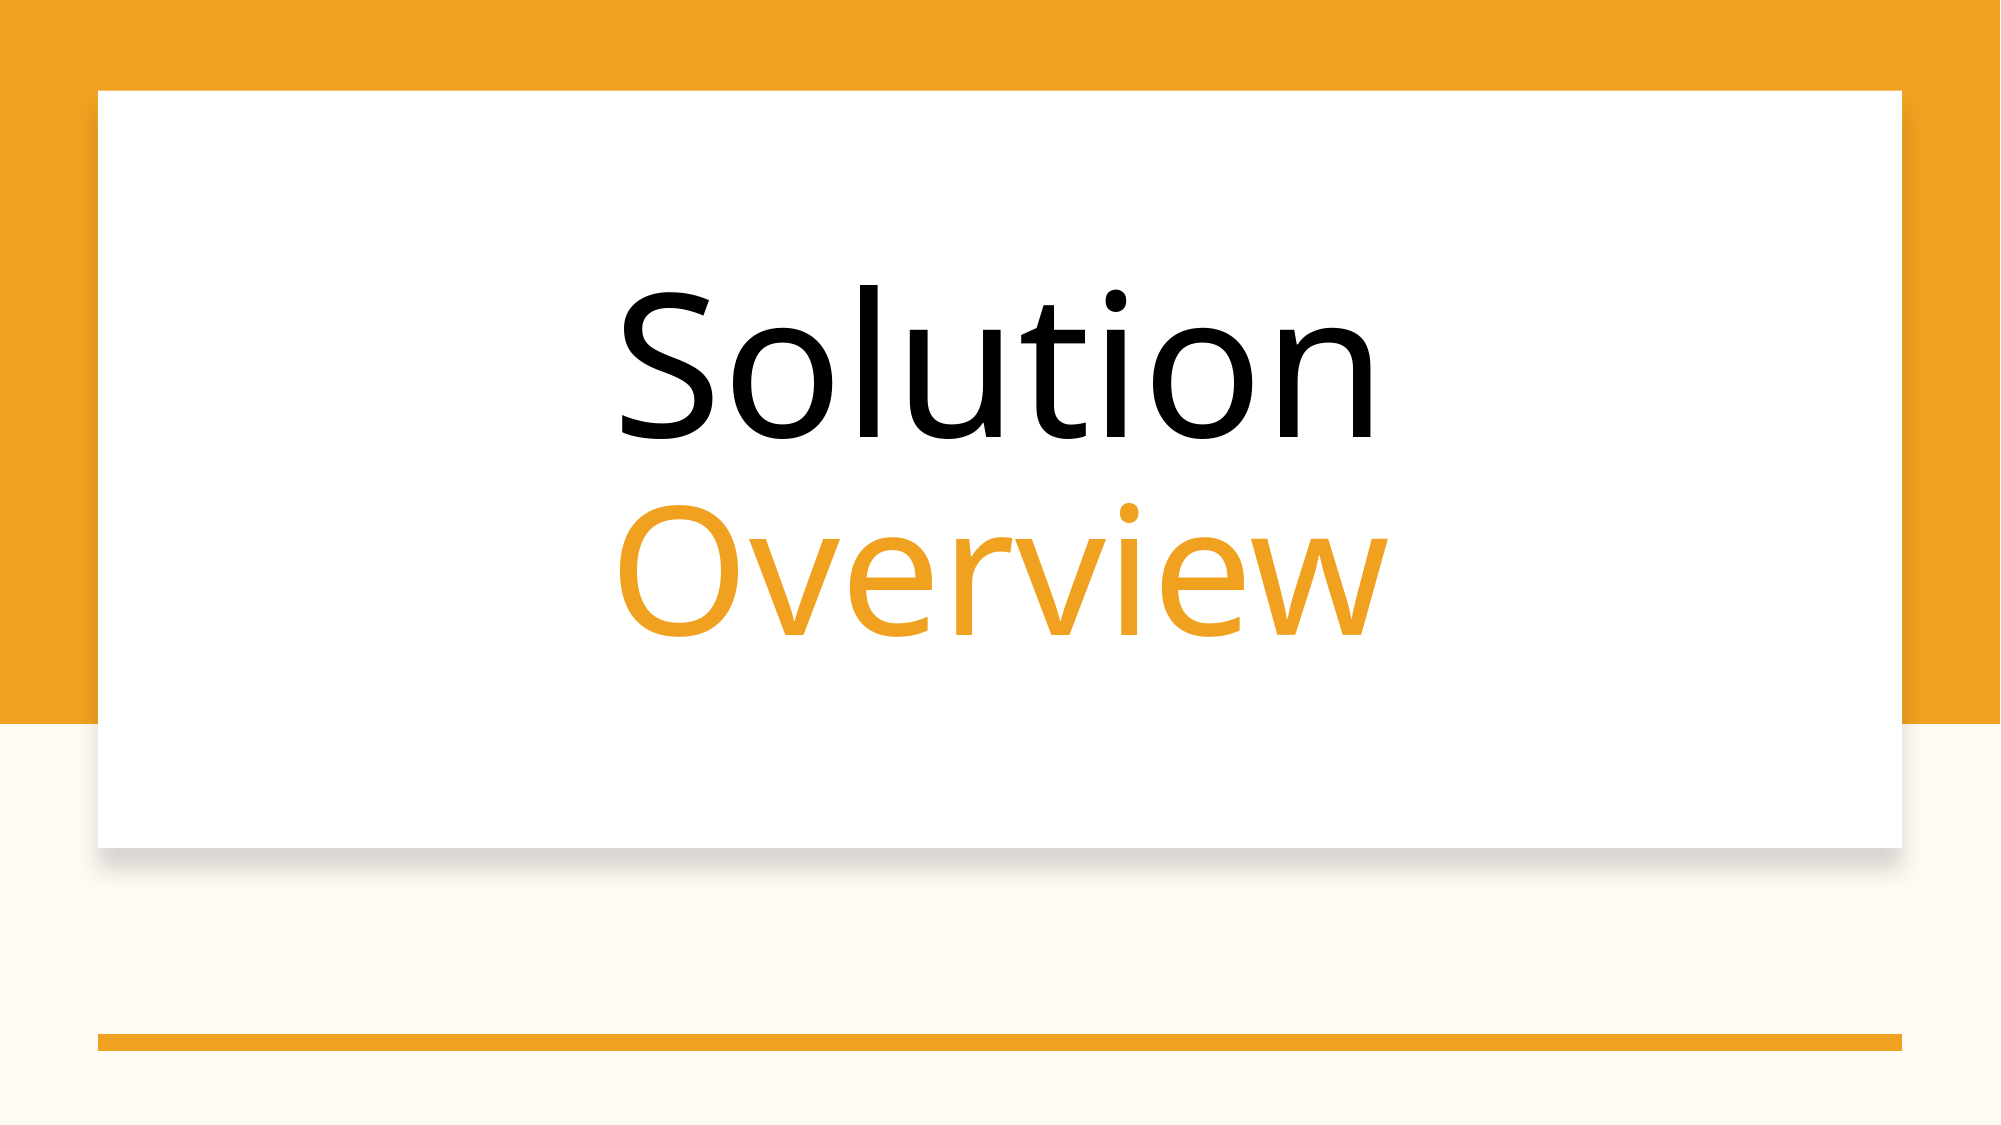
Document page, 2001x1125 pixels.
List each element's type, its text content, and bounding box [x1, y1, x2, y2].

text_box [0, 0, 2000, 725]
text_box [97, 89, 1903, 849]
text_box [0, 725, 2000, 1125]
title Solution Overview [249, 205, 1750, 734]
